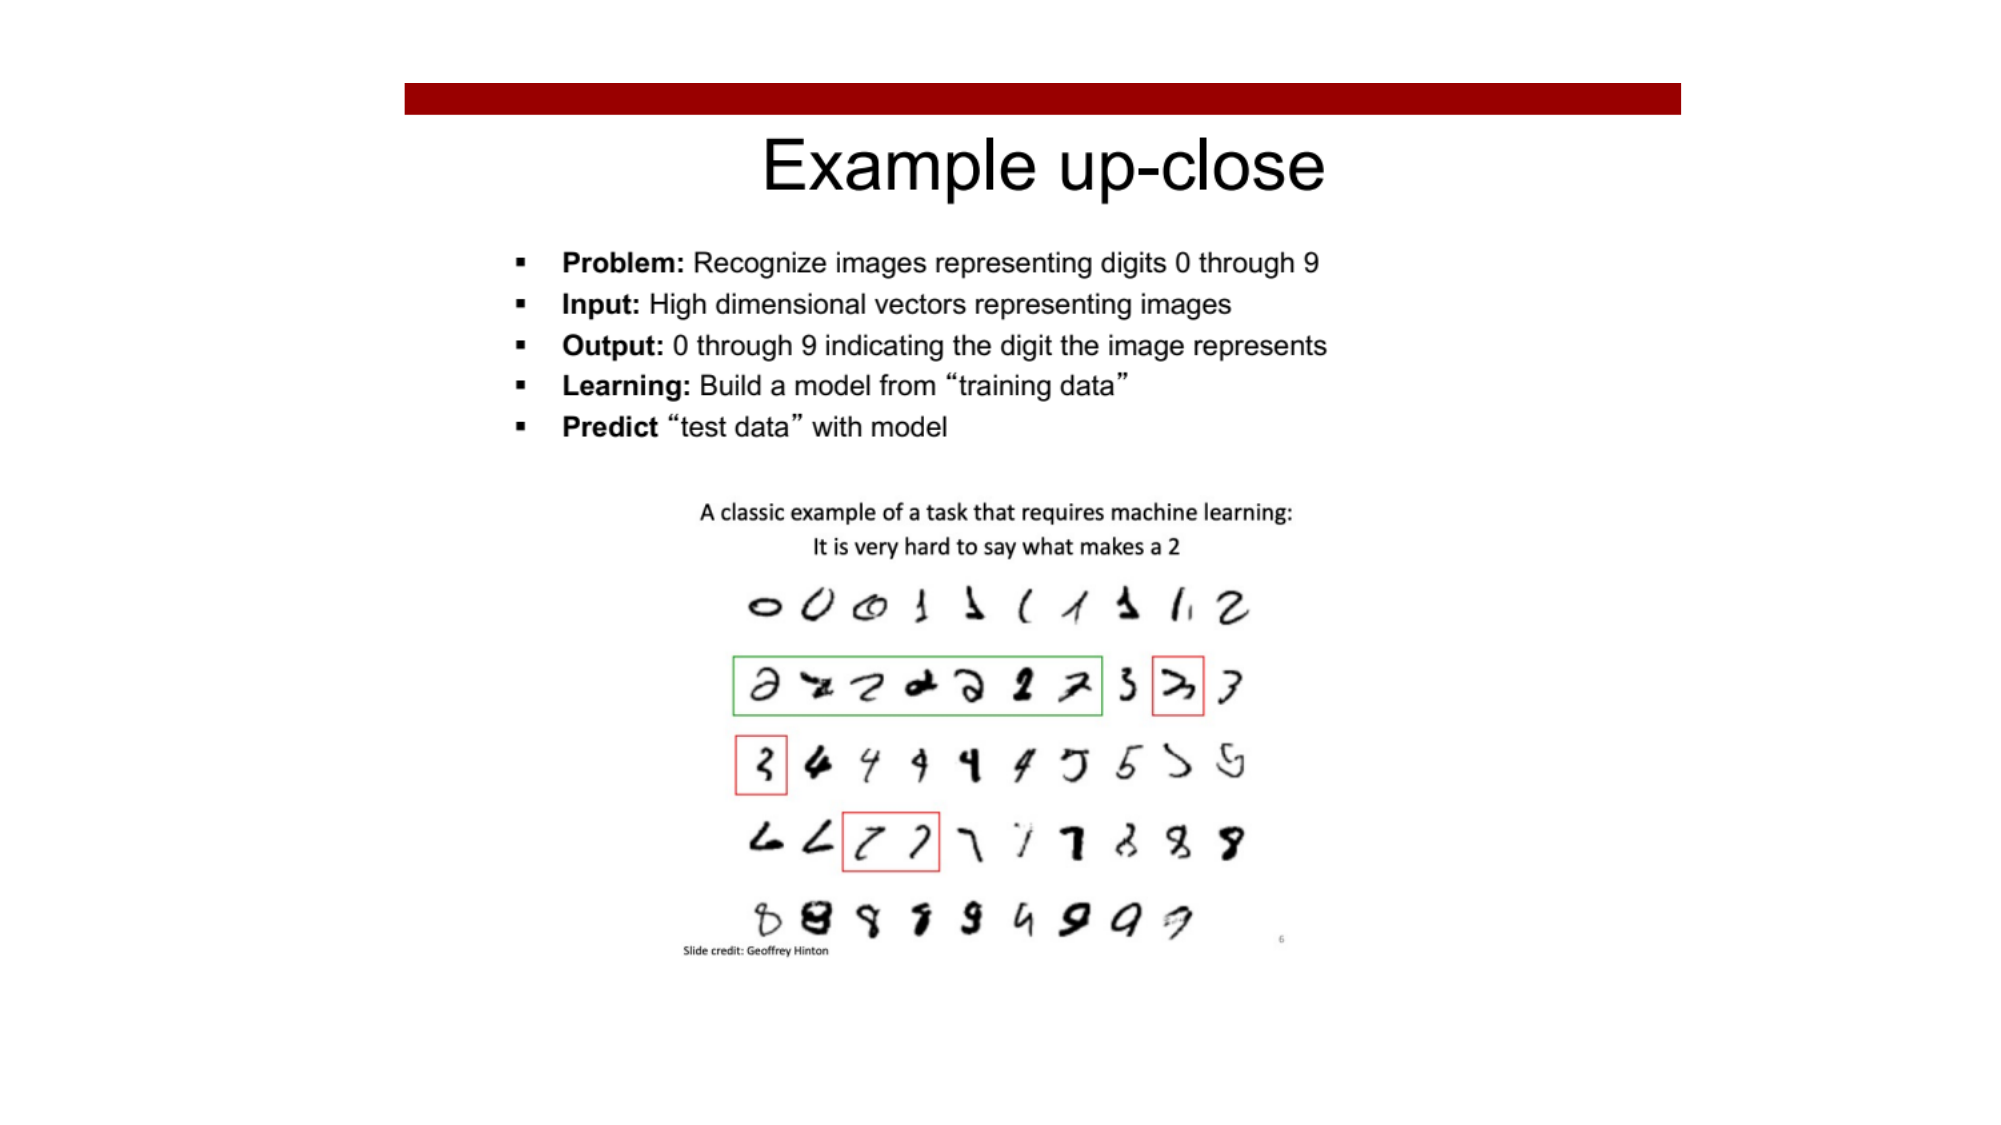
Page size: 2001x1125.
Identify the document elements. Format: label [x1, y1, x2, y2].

list [404, 83, 1682, 1042]
